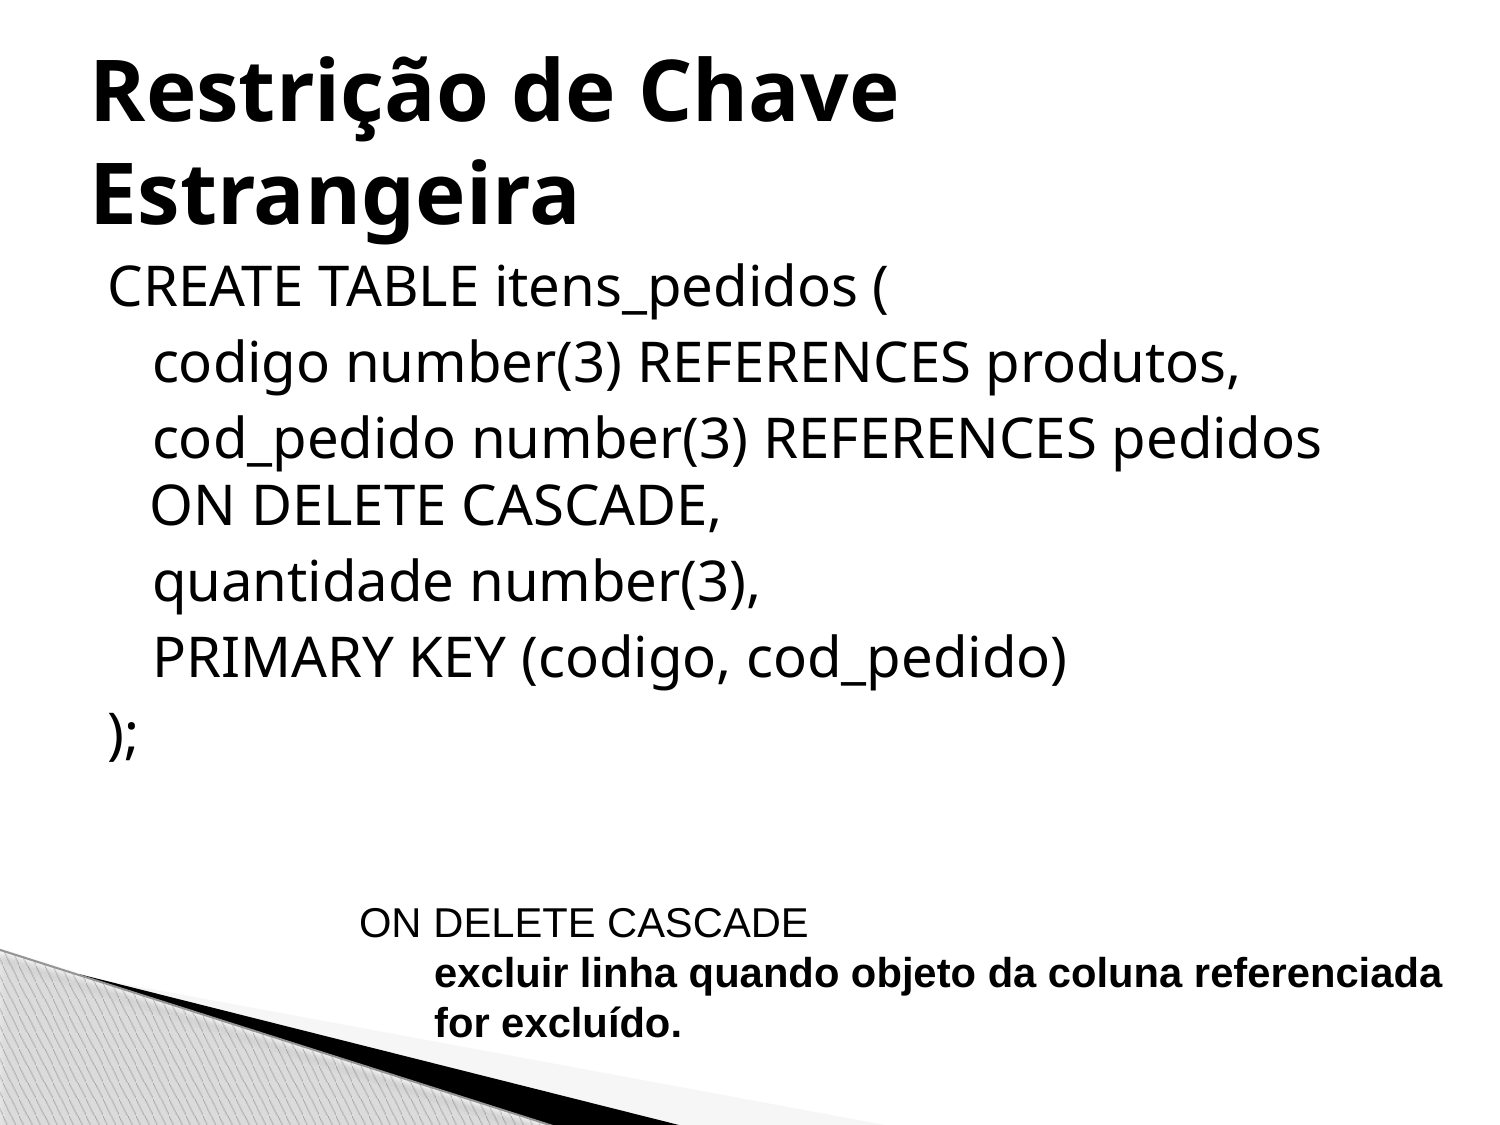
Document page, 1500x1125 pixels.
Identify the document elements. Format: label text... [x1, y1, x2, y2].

title Restrição de Chave Estrangeira [75, 45, 1425, 233]
text_box ON DELETE CASCADE excluir linha quando objeto da coluna referenciada for excluído. [269, 888, 1489, 1053]
list CREATE TABLE itens_pedidos ( codigo number(3) REFERENCES produtos, cod_pedido number(3) REFERENCES pedidos ON DELETE CASCADE, quantidade number(3), PRIMARY KEY (codigo, cod_pedido) ); [75, 243, 1425, 986]
